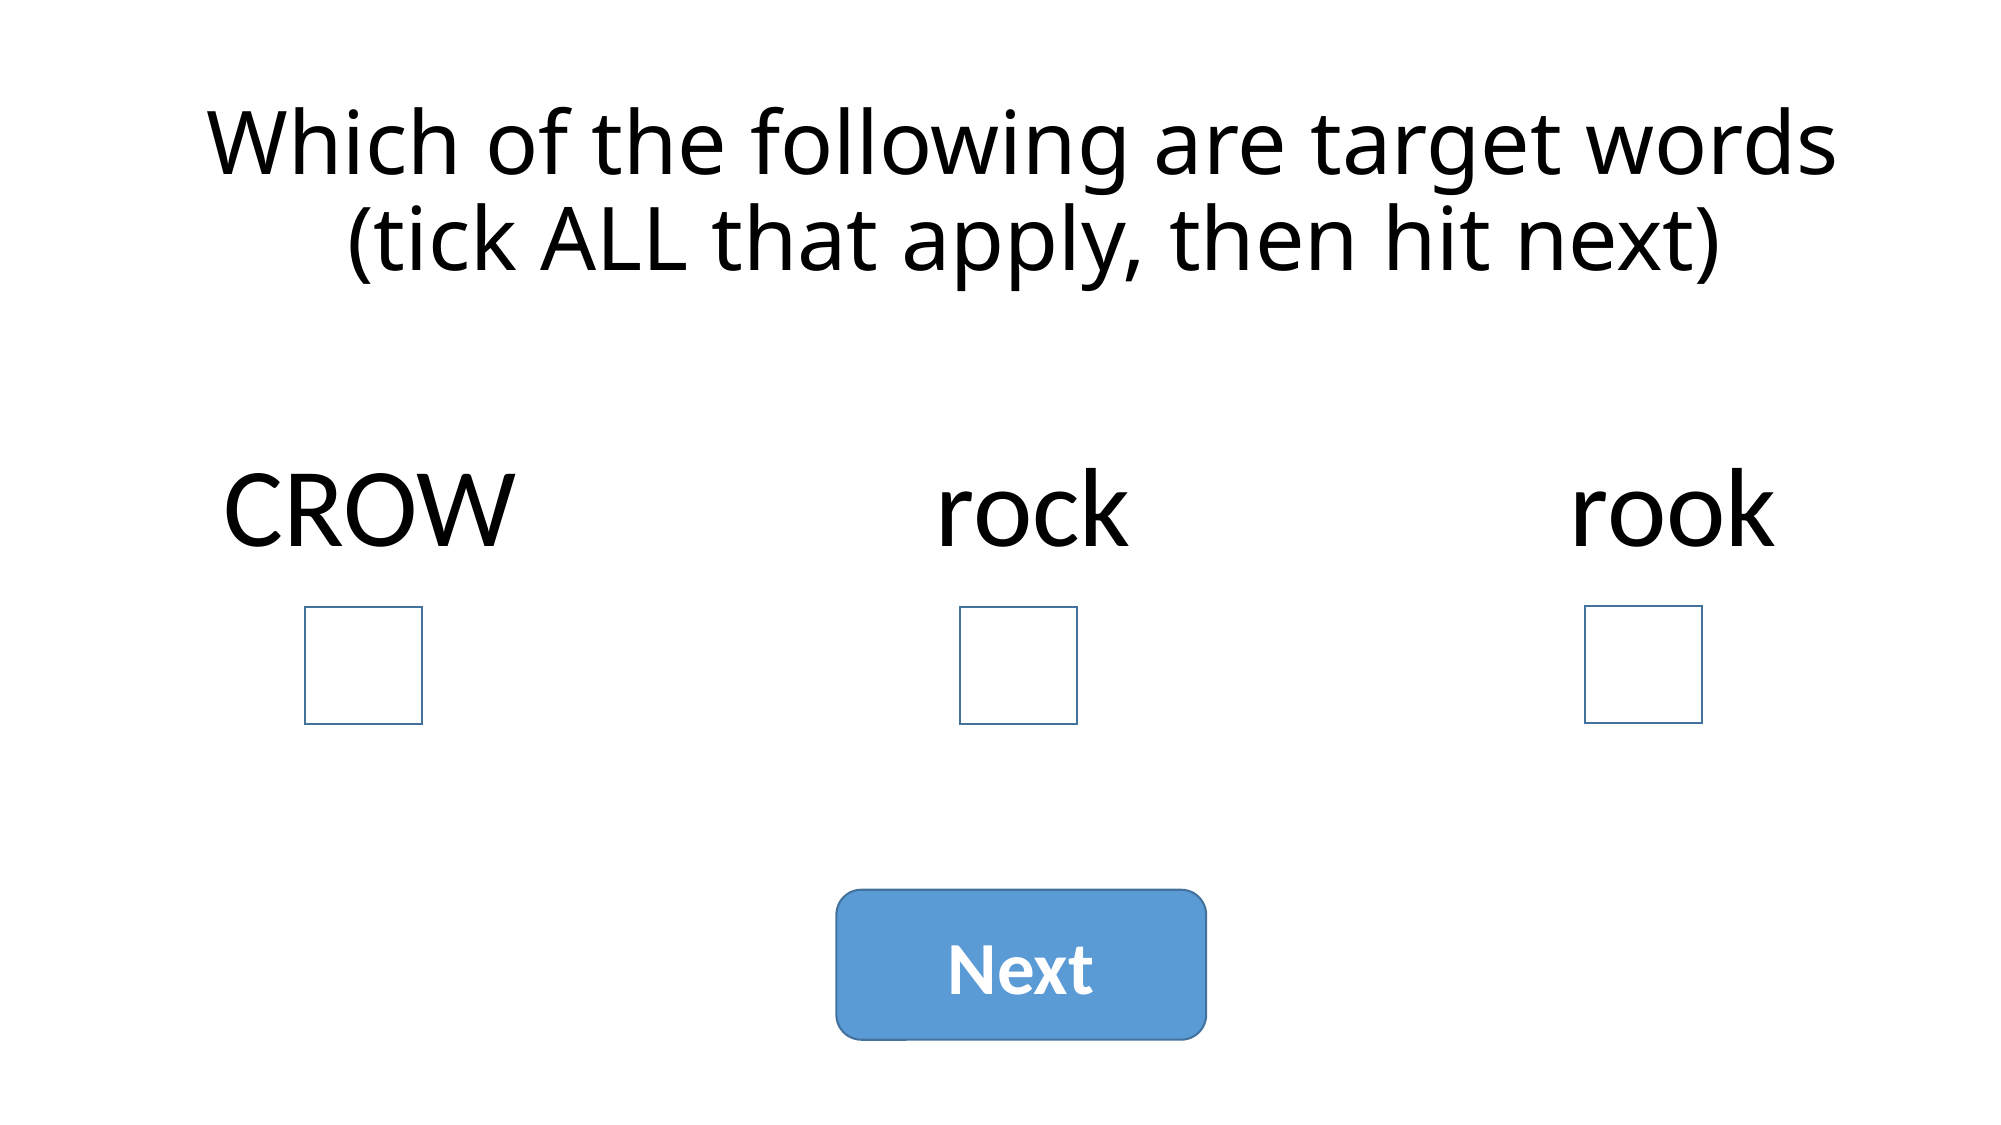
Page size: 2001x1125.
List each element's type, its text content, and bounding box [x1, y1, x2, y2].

text_box [1584, 605, 1703, 724]
text_box Next [835, 888, 1208, 1041]
text_box [304, 606, 423, 725]
title Which of the following are target words (tick ALL that apply, then hit next) [172, 85, 1898, 303]
text_box rook [1441, 426, 1905, 576]
text_box [959, 606, 1078, 725]
text_box CROW [106, 426, 633, 576]
text_box rock [734, 426, 1333, 576]
